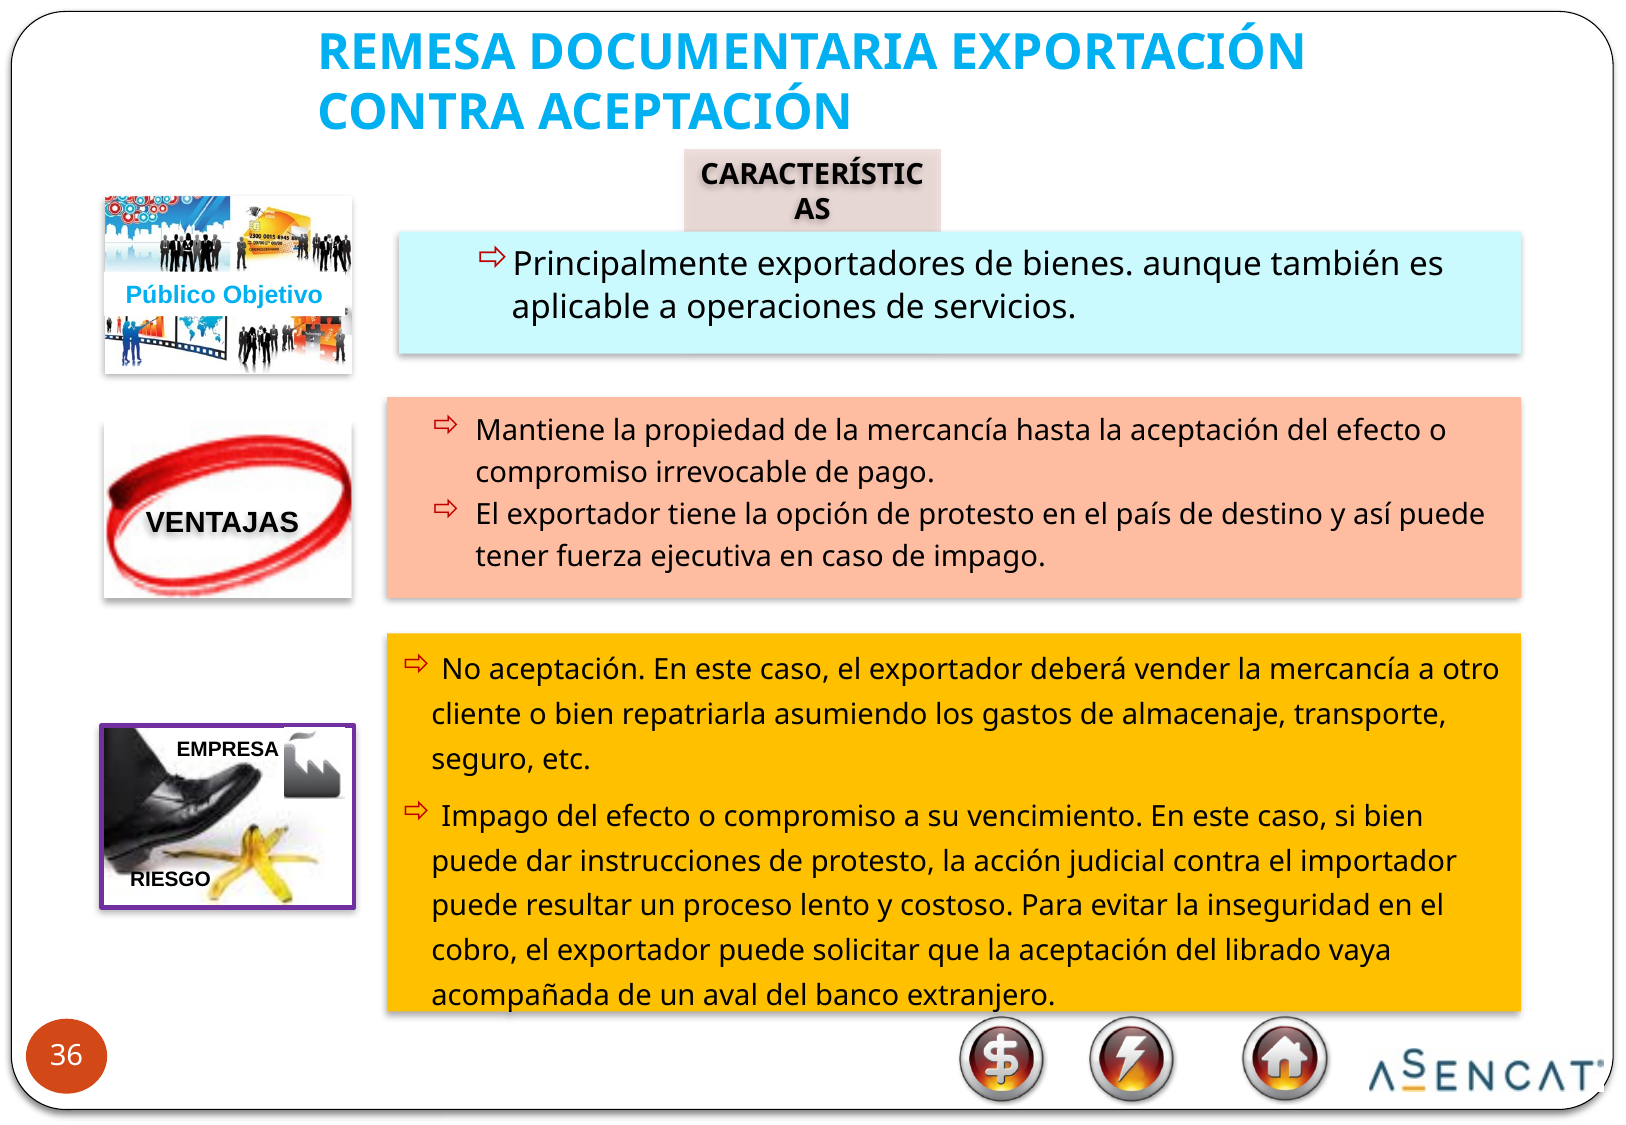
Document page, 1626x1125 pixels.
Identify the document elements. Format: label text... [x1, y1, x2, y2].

text_box REMESA DOCUMENTARIA EXPORTACIÓN CONTRA ACEPTACIÓN [302, 12, 1323, 148]
slide_number 36 [25, 1018, 108, 1094]
picture [1237, 1011, 1332, 1106]
picture [1083, 1011, 1179, 1106]
text_box Principalmente exportadores de bienes. aunque también es aplicable a operaciones de servicios. [399, 231, 1522, 354]
picture [1369, 1048, 1604, 1092]
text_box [103, 195, 352, 374]
title CARACTERÍSTICAS [684, 149, 941, 230]
picture [953, 1011, 1049, 1106]
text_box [103, 420, 352, 599]
text_box Mantiene la propiedad de la mercancía hasta la aceptación del efecto o compromiso irrevocable de pago. El exportador tiene la opción de protesto en el país de destino y así puede tener fuerza ejecutiva en caso de impago. [387, 397, 1522, 598]
text_box No aceptación. En este caso, el exportador deberá vender la mercancía a otro cliente o bien repatriarla asumiendo los gastos de almacenaje, transporte, seguro, etc. Impago del efecto o compromiso a su vencimiento. En este caso, si bien puede dar instrucciones de protesto, la acción judicial contra el importador puede resultar un proceso lento y costoso. Para evitar la inseguridad en el cobro, el exportador puede solicitar que la aceptación del librado vaya acompañada de un aval del banco extranjero. [387, 633, 1521, 1012]
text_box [103, 727, 352, 906]
